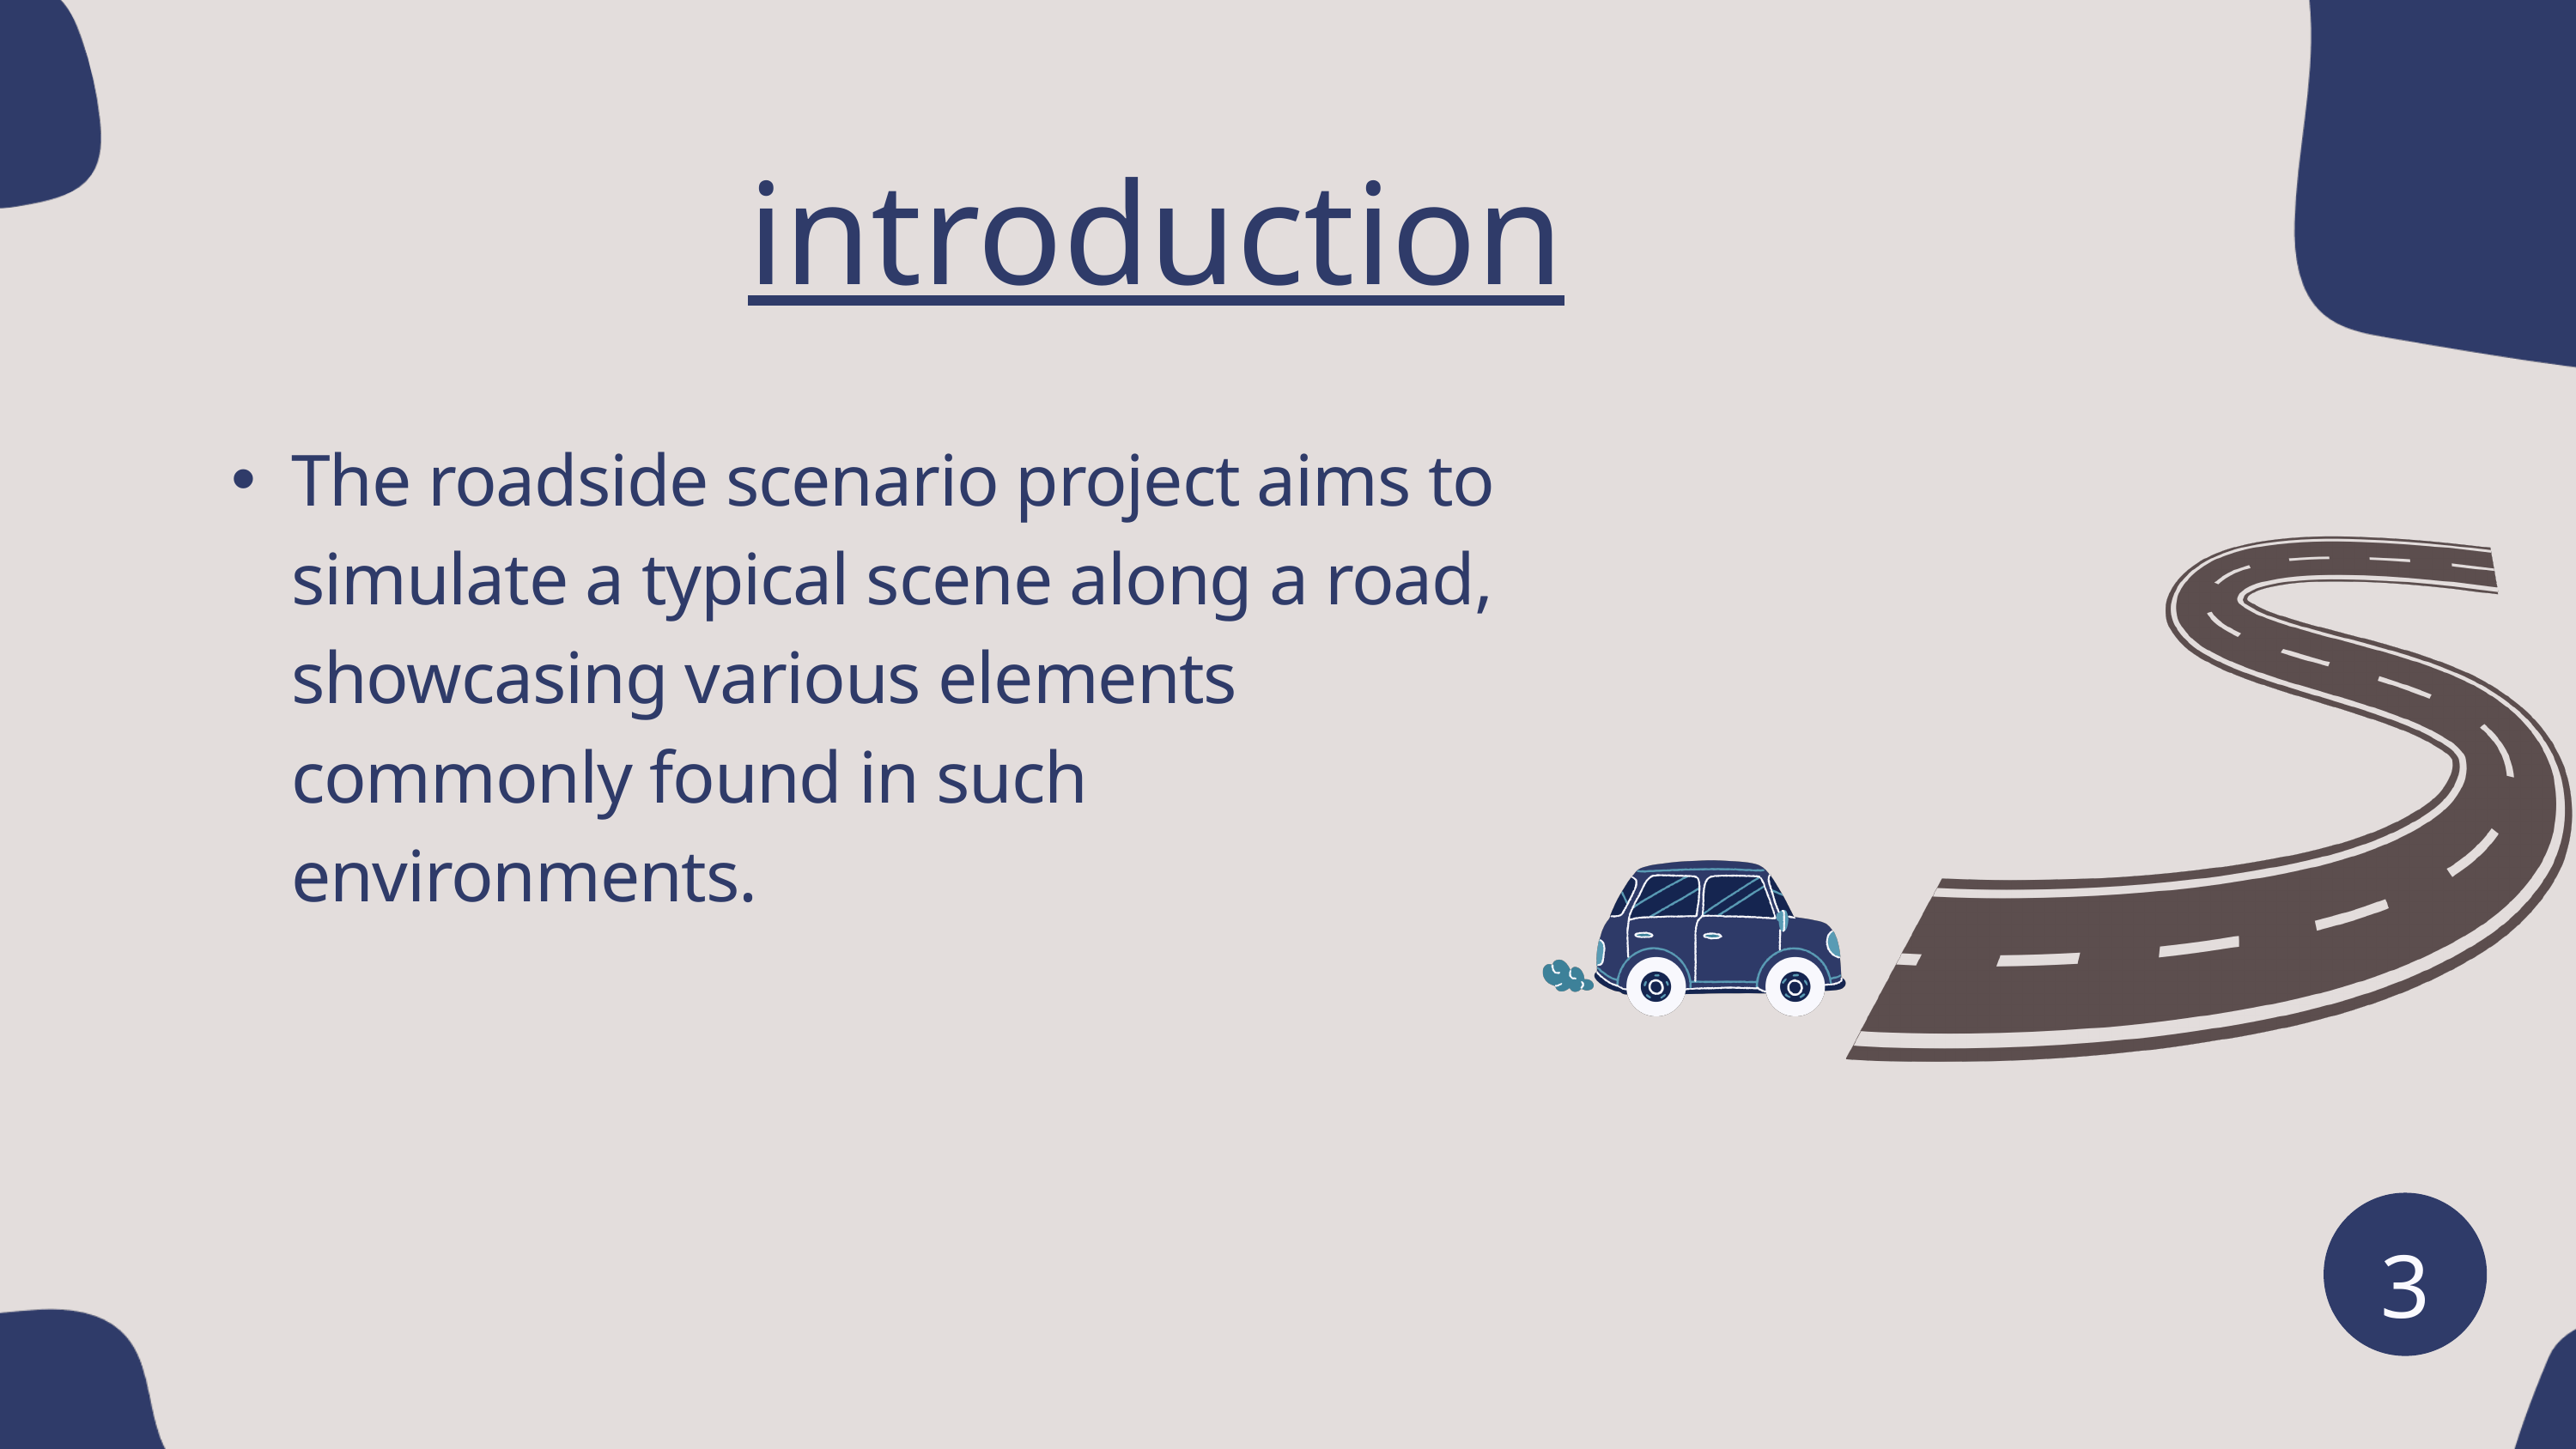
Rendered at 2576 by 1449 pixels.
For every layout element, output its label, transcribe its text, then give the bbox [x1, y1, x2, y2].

text_box [2279, 0, 2576, 372]
text_box The roadside scenario project aims to simulate a typical scene along a road, showcasing various elements commonly found in such environments. [171, 421, 1514, 1015]
text_box [0, 0, 110, 211]
text_box [1845, 536, 2576, 1062]
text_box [2321, 1192, 2490, 1356]
text_box [1542, 860, 1845, 1016]
text_box [2494, 1246, 2576, 1449]
text_box introduction [109, 115, 2203, 313]
text_box [0, 1119, 433, 1449]
